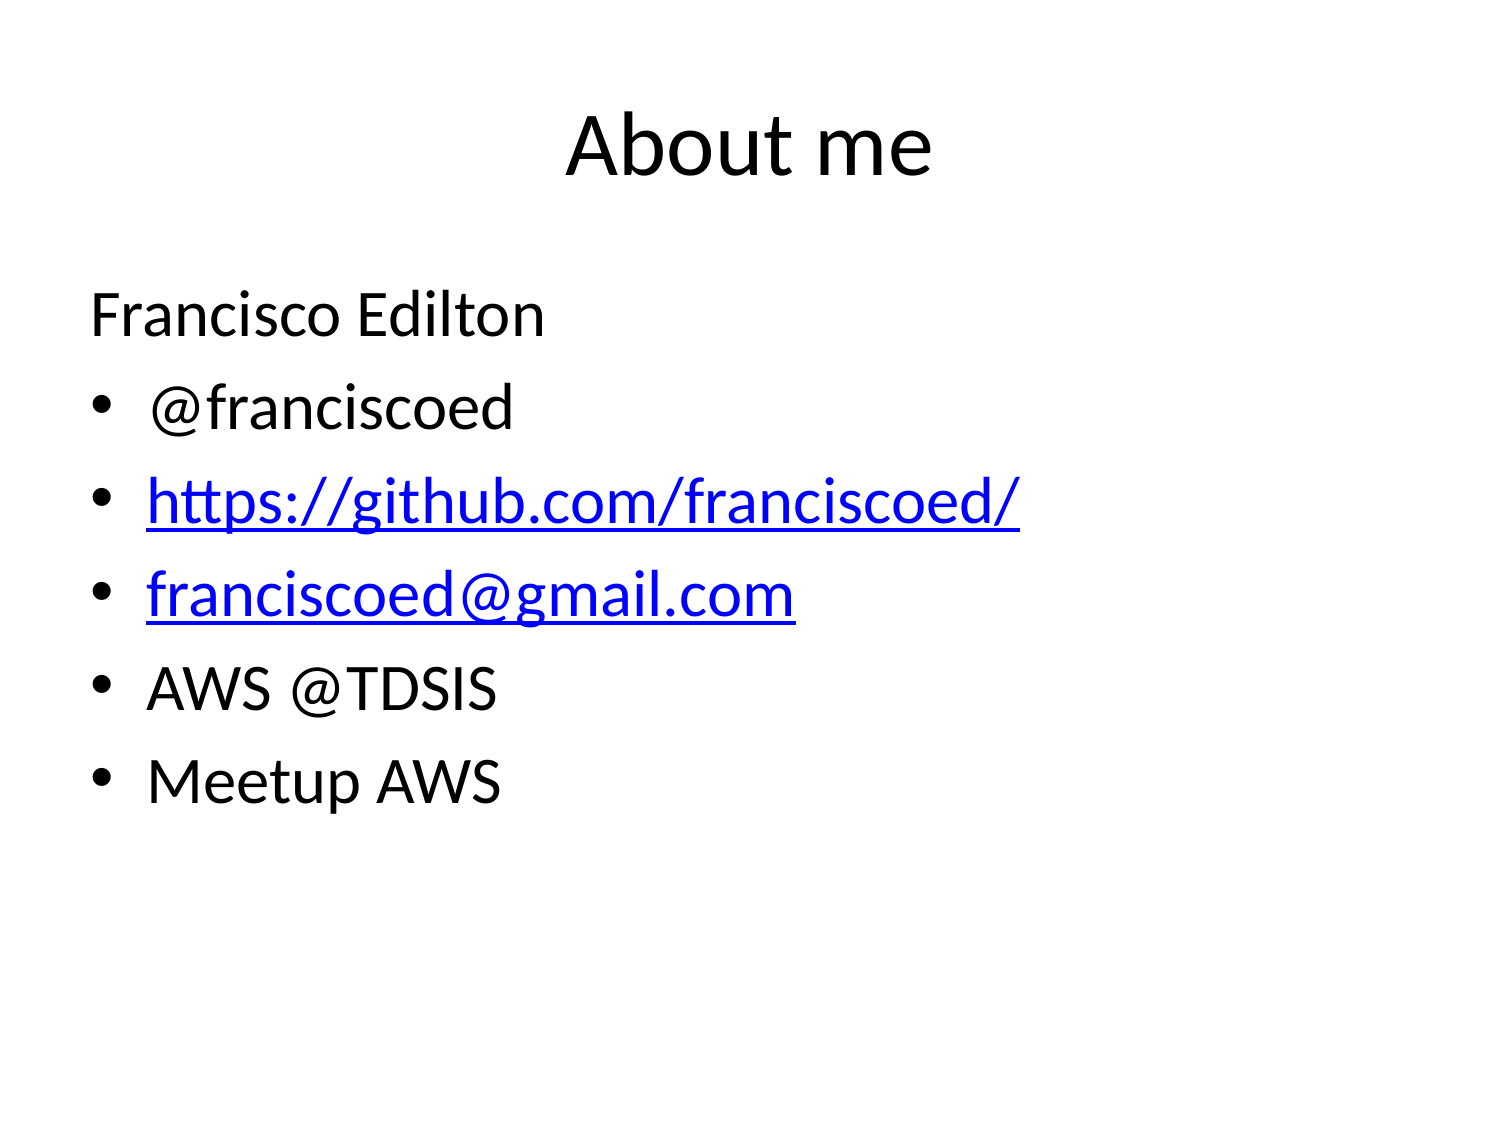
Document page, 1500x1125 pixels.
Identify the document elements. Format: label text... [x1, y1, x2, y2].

title About me [75, 45, 1425, 233]
list Francisco Edilton @franciscoed https://github.com/franciscoed/ franciscoed@gmail.com AWS @TDSIS Meetup AWS [75, 262, 1425, 1005]
